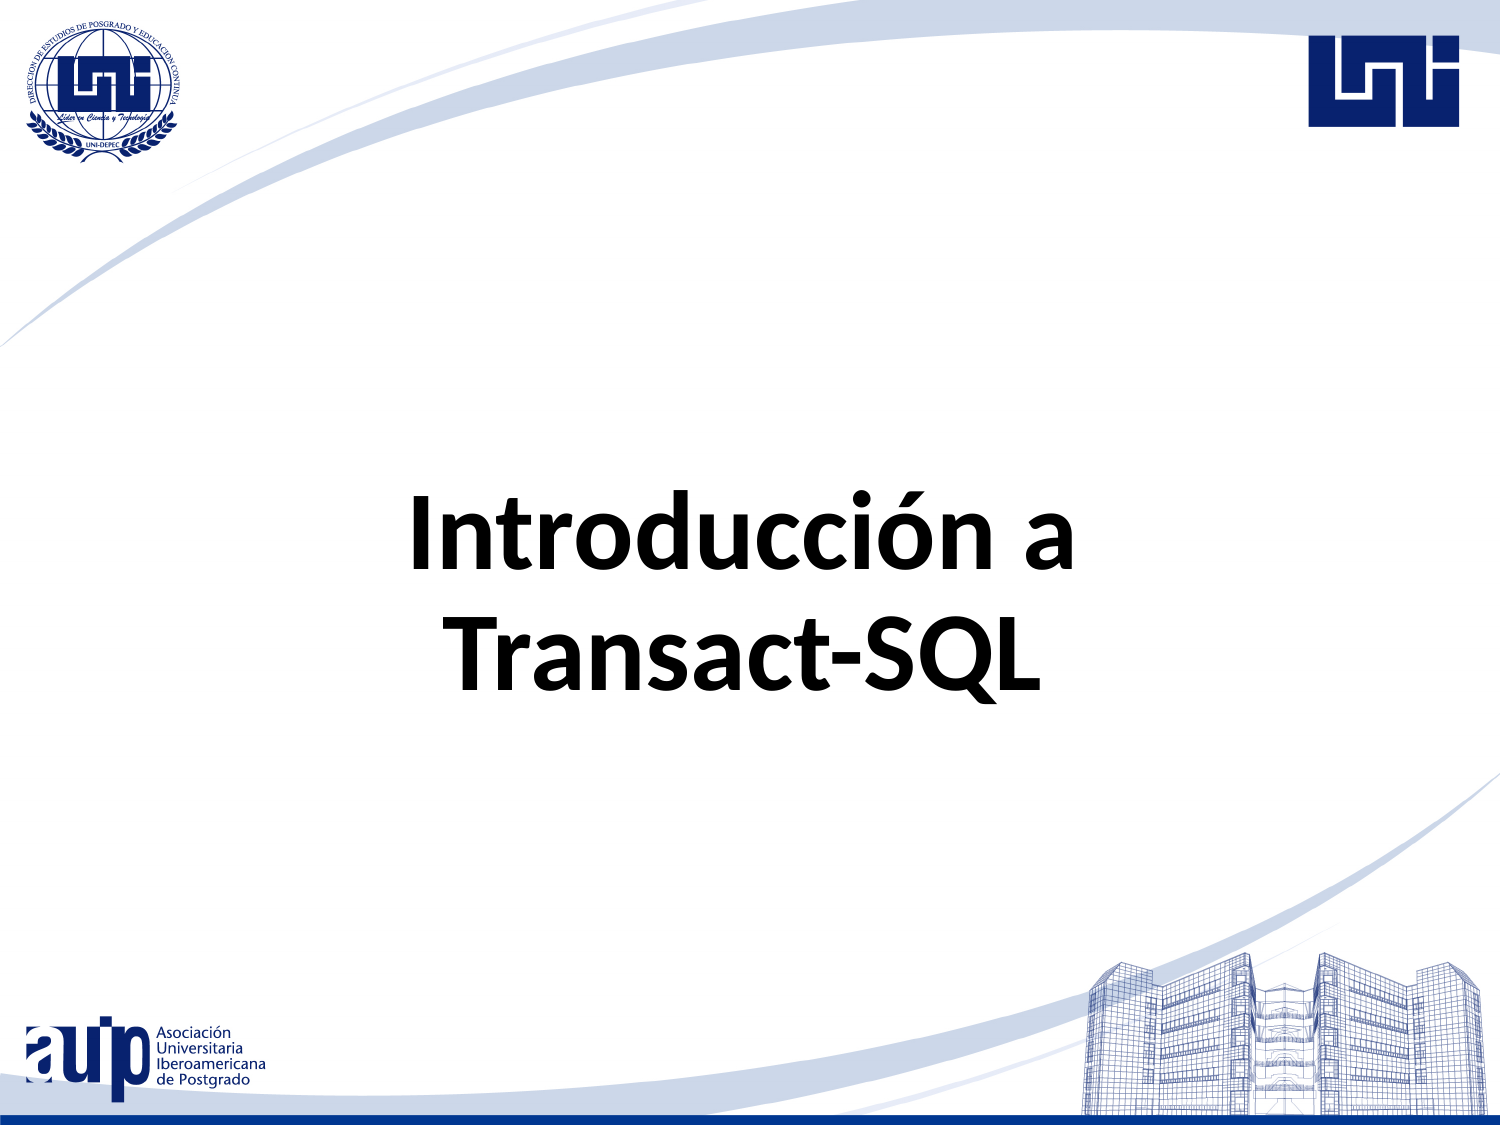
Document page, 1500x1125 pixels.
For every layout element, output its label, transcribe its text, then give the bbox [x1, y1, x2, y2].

picture [0, 0, 1500, 1125]
text_box Introducción a Transact-SQL [125, 165, 1360, 1022]
